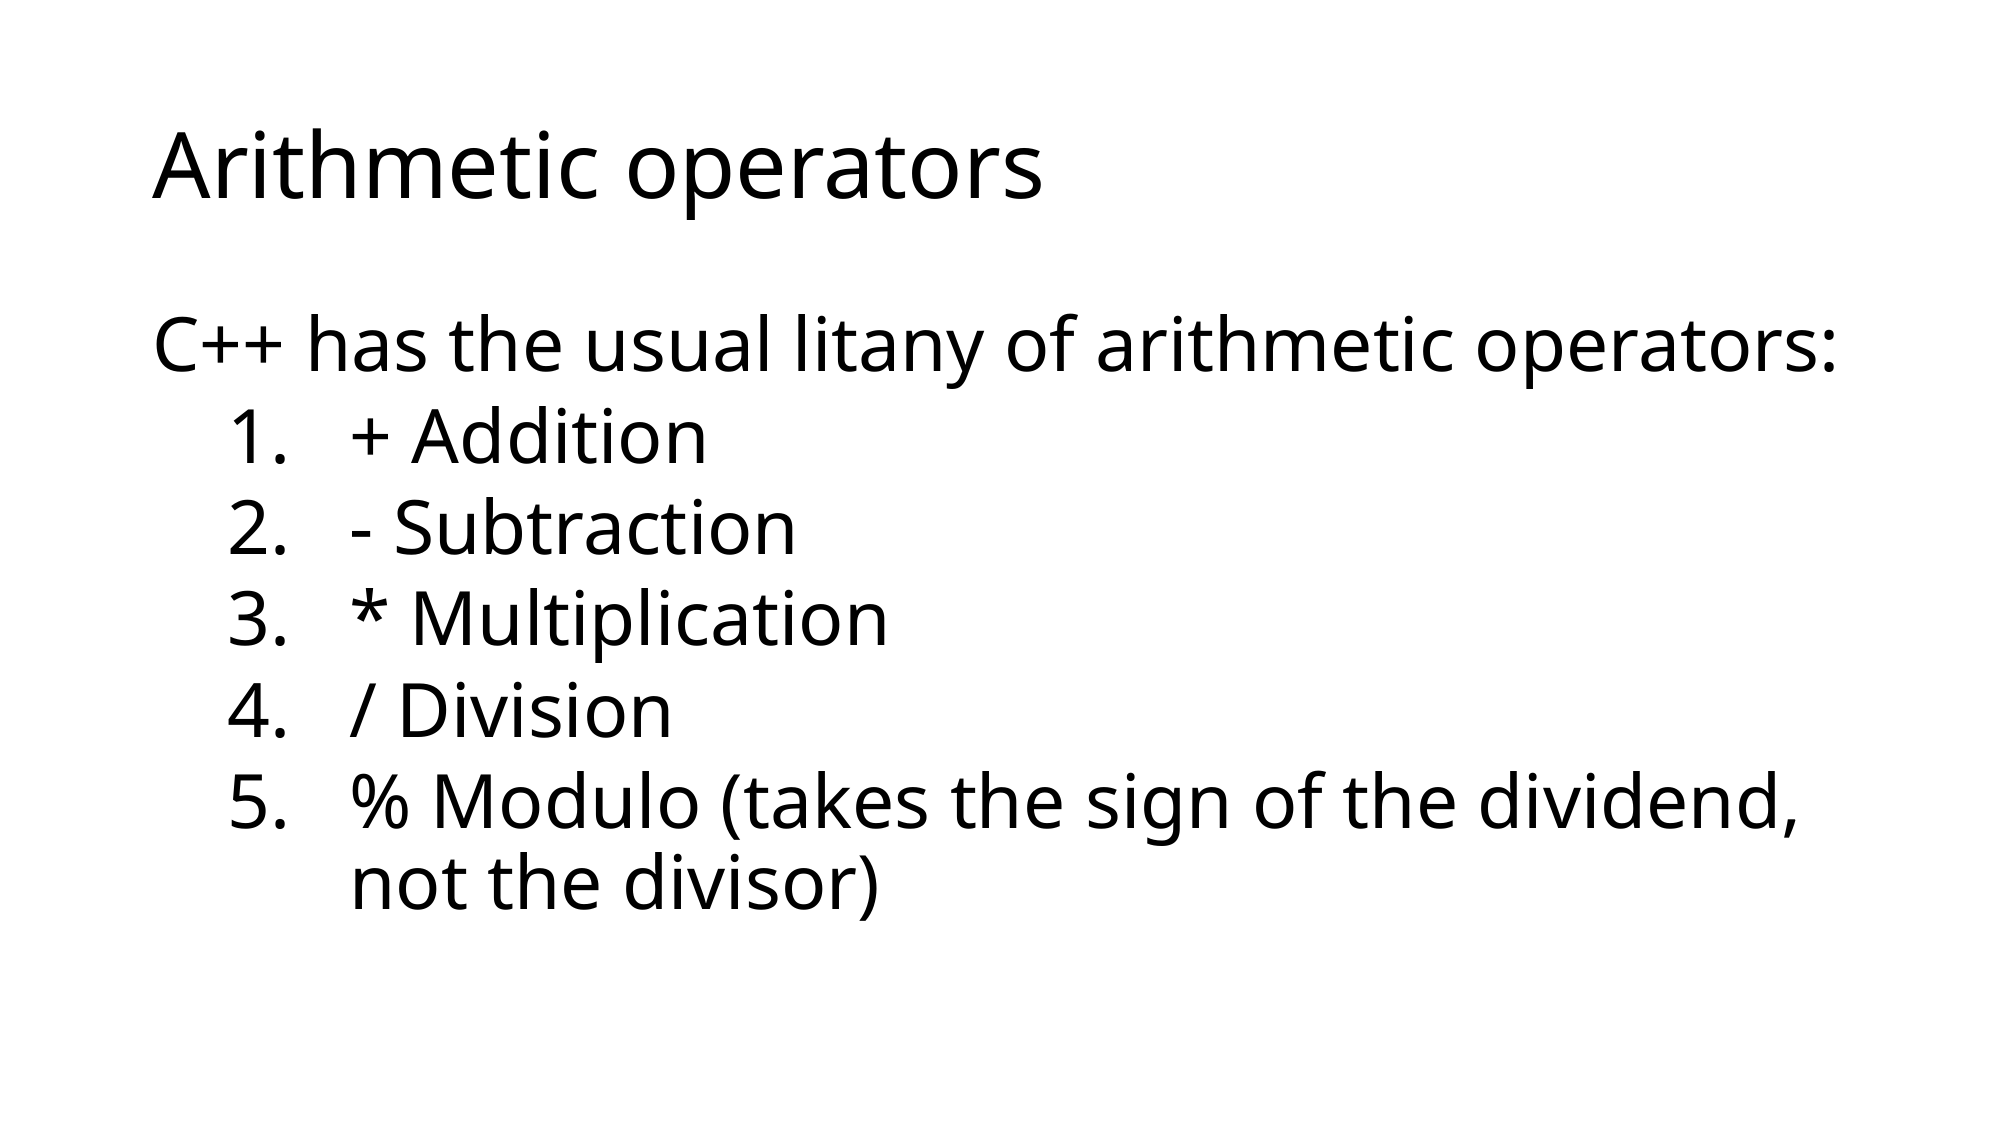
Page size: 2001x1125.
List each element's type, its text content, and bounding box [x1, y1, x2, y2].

title Arithmetic operators [137, 59, 1863, 278]
list C++ has the usual litany of arithmetic operators: + Addition - Subtraction * Multiplication / Division % Modulo (takes the sign of the dividend, not the divisor) [137, 299, 1863, 1014]
